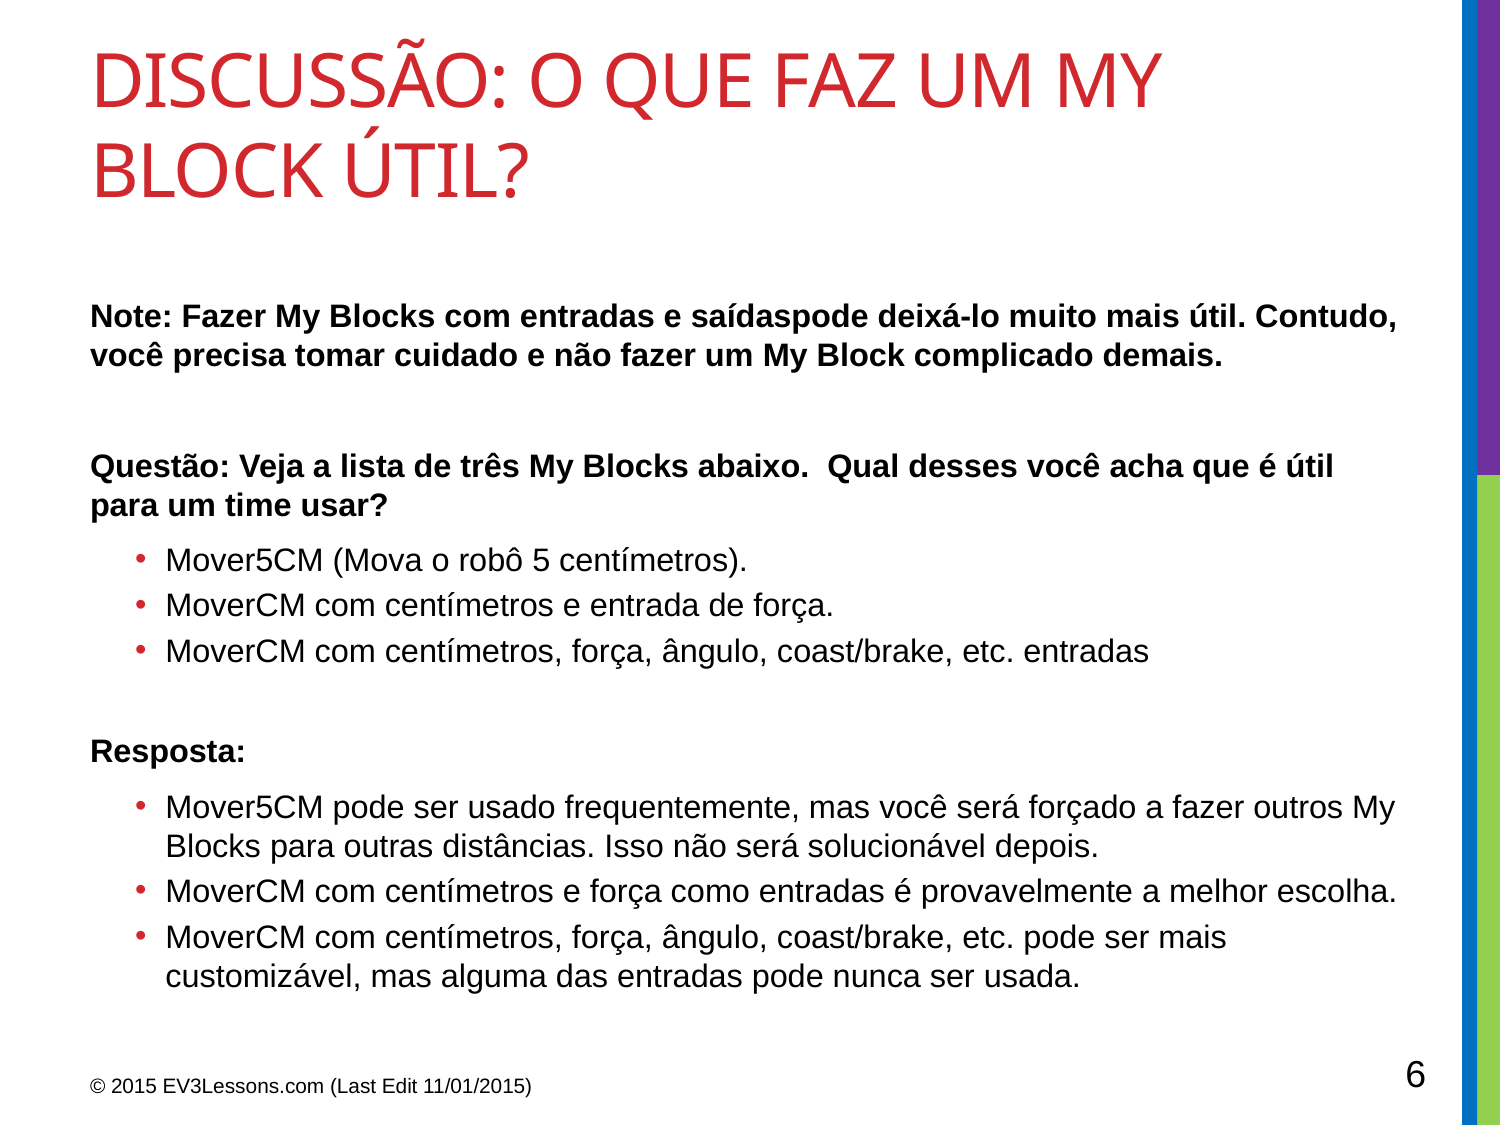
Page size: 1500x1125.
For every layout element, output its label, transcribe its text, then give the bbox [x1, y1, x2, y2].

footer © 2015 EV3Lessons.com (Last Edit 11/01/2015) [75, 1065, 638, 1112]
list Note: Fazer My Blocks com entradas e saídaspode deixá-lo muito mais útil. Contudo, você precisa tomar cuidado e não fazer um My Block complicado demais. Questão: Veja a lista de três My Blocks abaixo. Qual desses você acha que é útil para um time usar? Mover5CM (Mova o robô 5 centímetros). MoverCM com centímetros e entrada de força. MoverCM com centímetros, força, ângulo, coast/brake, etc. entradas Resposta: Mover5CM pode ser usado frequentemente, mas você será forçado a fazer outros My Blocks para outras distâncias. Isso não será solucionável depois. MoverCM com centímetros e força como entradas é provavelmente a melhor escolha. MoverCM com centímetros, força, ângulo, coast/brake, etc. pode ser mais customizável, mas alguma das entradas pode nunca ser usada. [75, 287, 1428, 1005]
title DISCUssão: O que faz um my block útil? [75, 25, 1428, 250]
slide_number 6 [1390, 1042, 1500, 1103]
